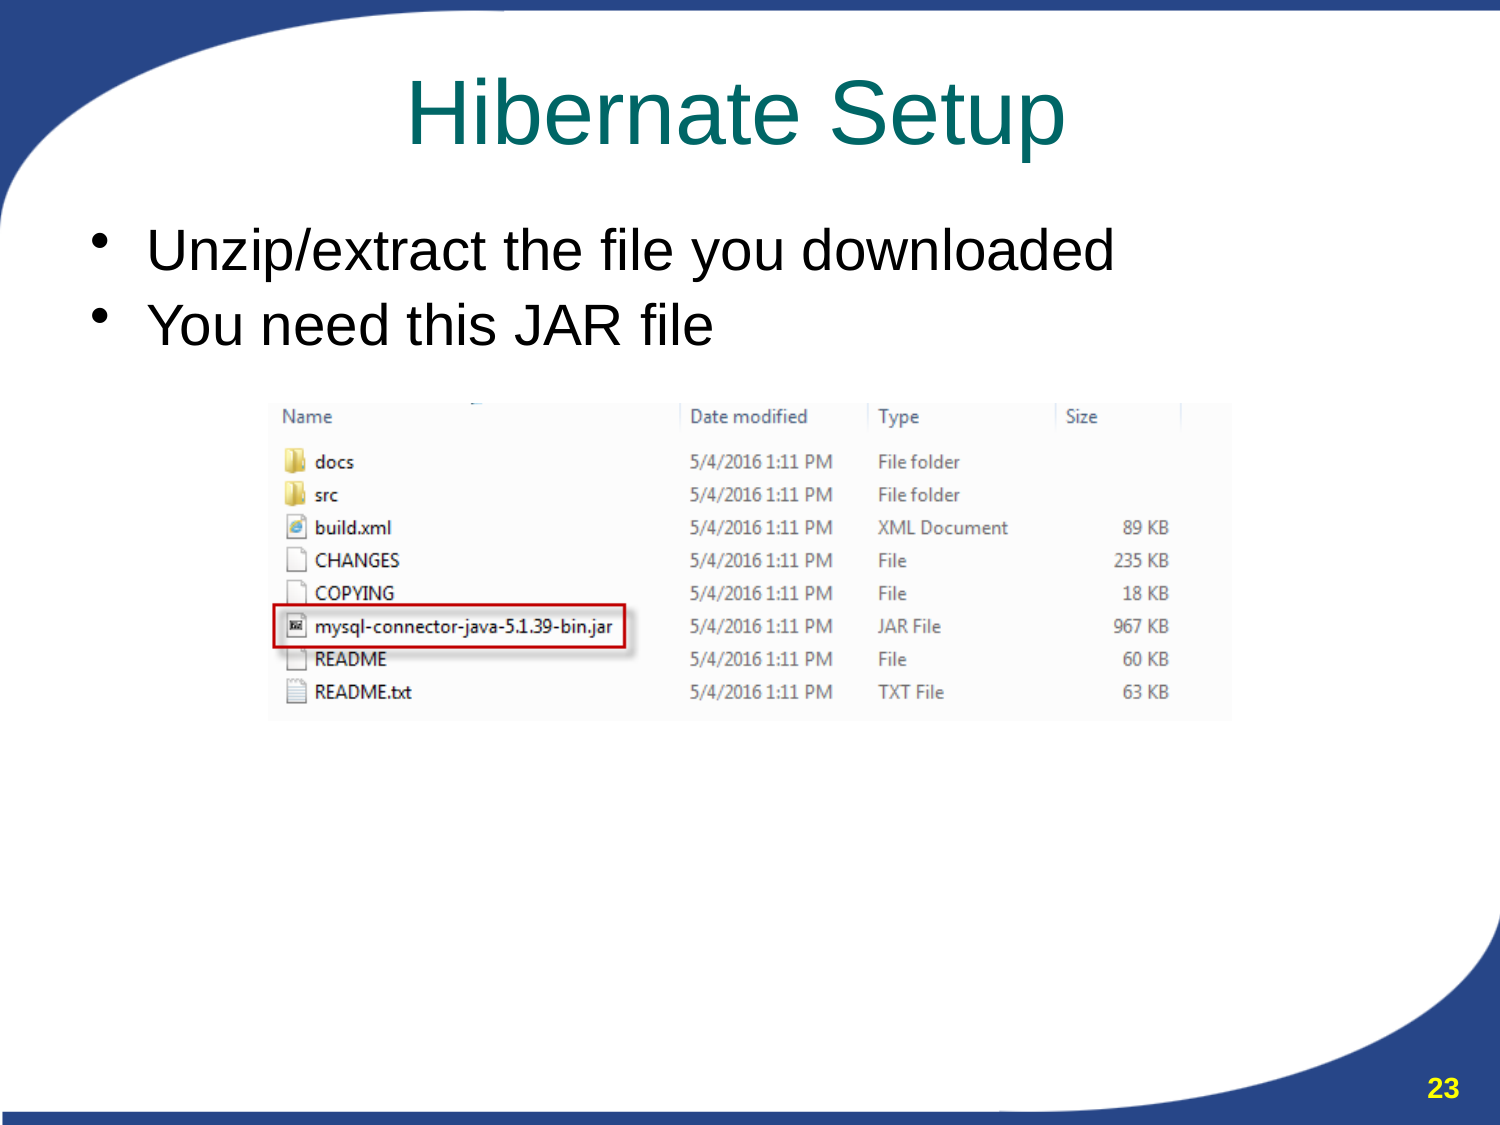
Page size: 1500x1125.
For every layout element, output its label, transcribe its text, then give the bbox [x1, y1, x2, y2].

title Hibernate Setup [75, 45, 1425, 188]
picture [0, 0, 1500, 1125]
slide_number 23 [1387, 1061, 1475, 1100]
list Unzip/extract the file you downloaded You need this JAR file [75, 212, 1425, 1005]
